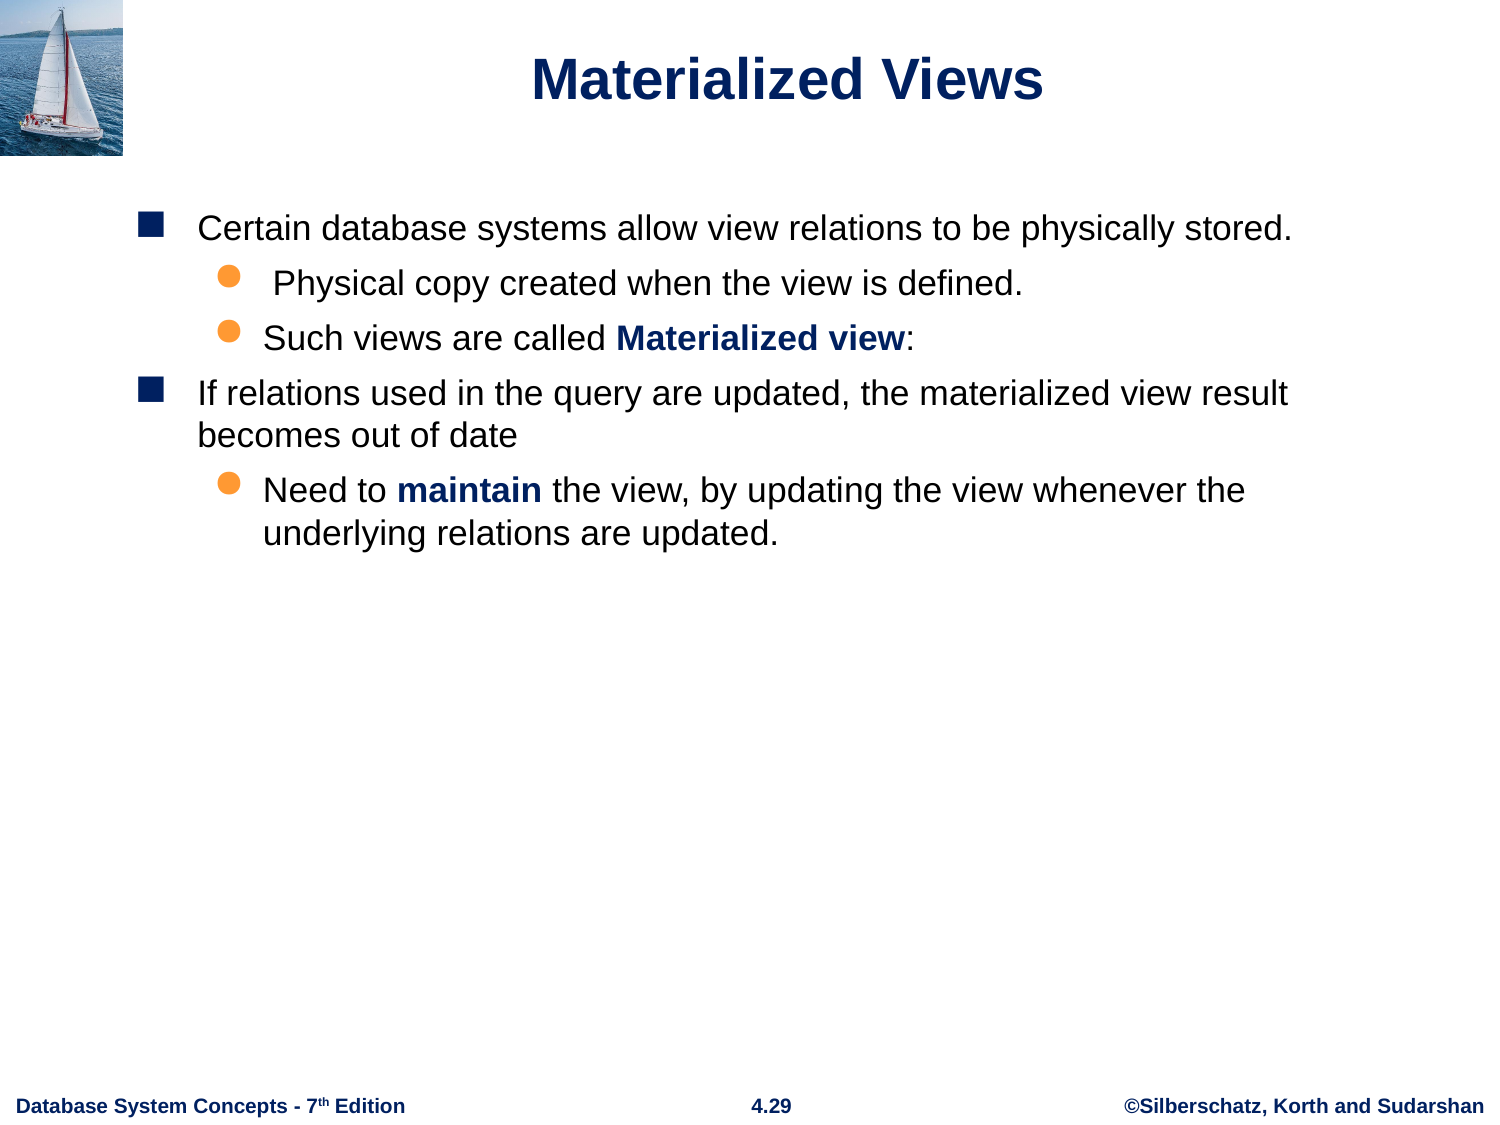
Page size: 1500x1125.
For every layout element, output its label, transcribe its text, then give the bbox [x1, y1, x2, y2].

title Materialized Views [125, 18, 1452, 120]
list Certain database systems allow view relations to be physically stored. Physical copy created when the view is defined. Such views are called Materialized view: If relations used in the query are updated, the materialized view result becomes out of date Need to maintain the view, by updating the view whenever the underlying relations are updated. [126, 197, 1384, 772]
picture [0, 0, 123, 156]
